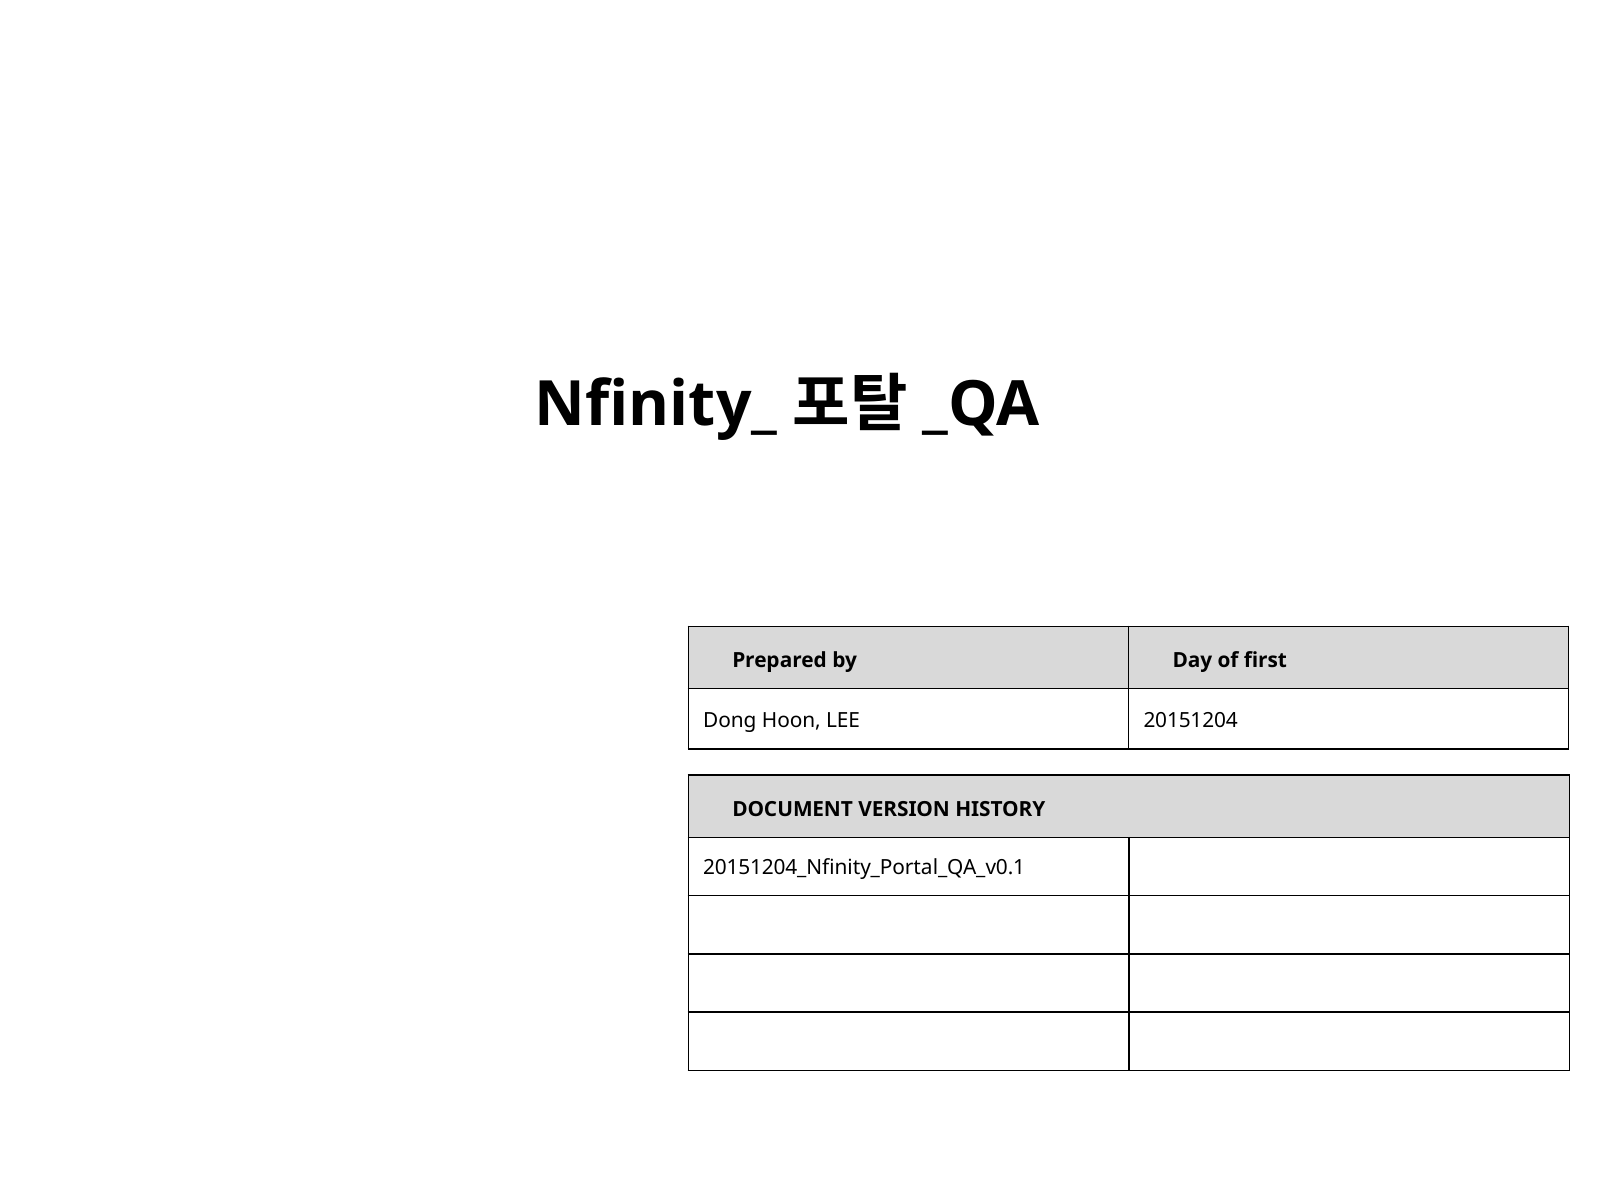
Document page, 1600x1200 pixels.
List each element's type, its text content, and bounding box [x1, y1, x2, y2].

table_cell [689, 1013, 1128, 1070]
table_cell [1130, 1013, 1569, 1070]
table_header Prepared by [689, 627, 1128, 688]
table_cell [1130, 896, 1569, 953]
table_cell [1130, 955, 1569, 1011]
table_cell [689, 955, 1128, 1011]
table_cell Dong Hoon, LEE [689, 689, 1128, 748]
table_cell [1130, 838, 1569, 895]
table_header DOCUMENT VERSION HISTORY [689, 776, 1569, 837]
table_header Day of first [1129, 627, 1568, 688]
table_cell 20151204 [1129, 689, 1568, 748]
text_box Nfinity_포탈_QA [356, 348, 1219, 452]
table_cell 20151204_Nfinity_Portal_QA_v0.1 [689, 838, 1128, 895]
table_cell [689, 896, 1128, 953]
